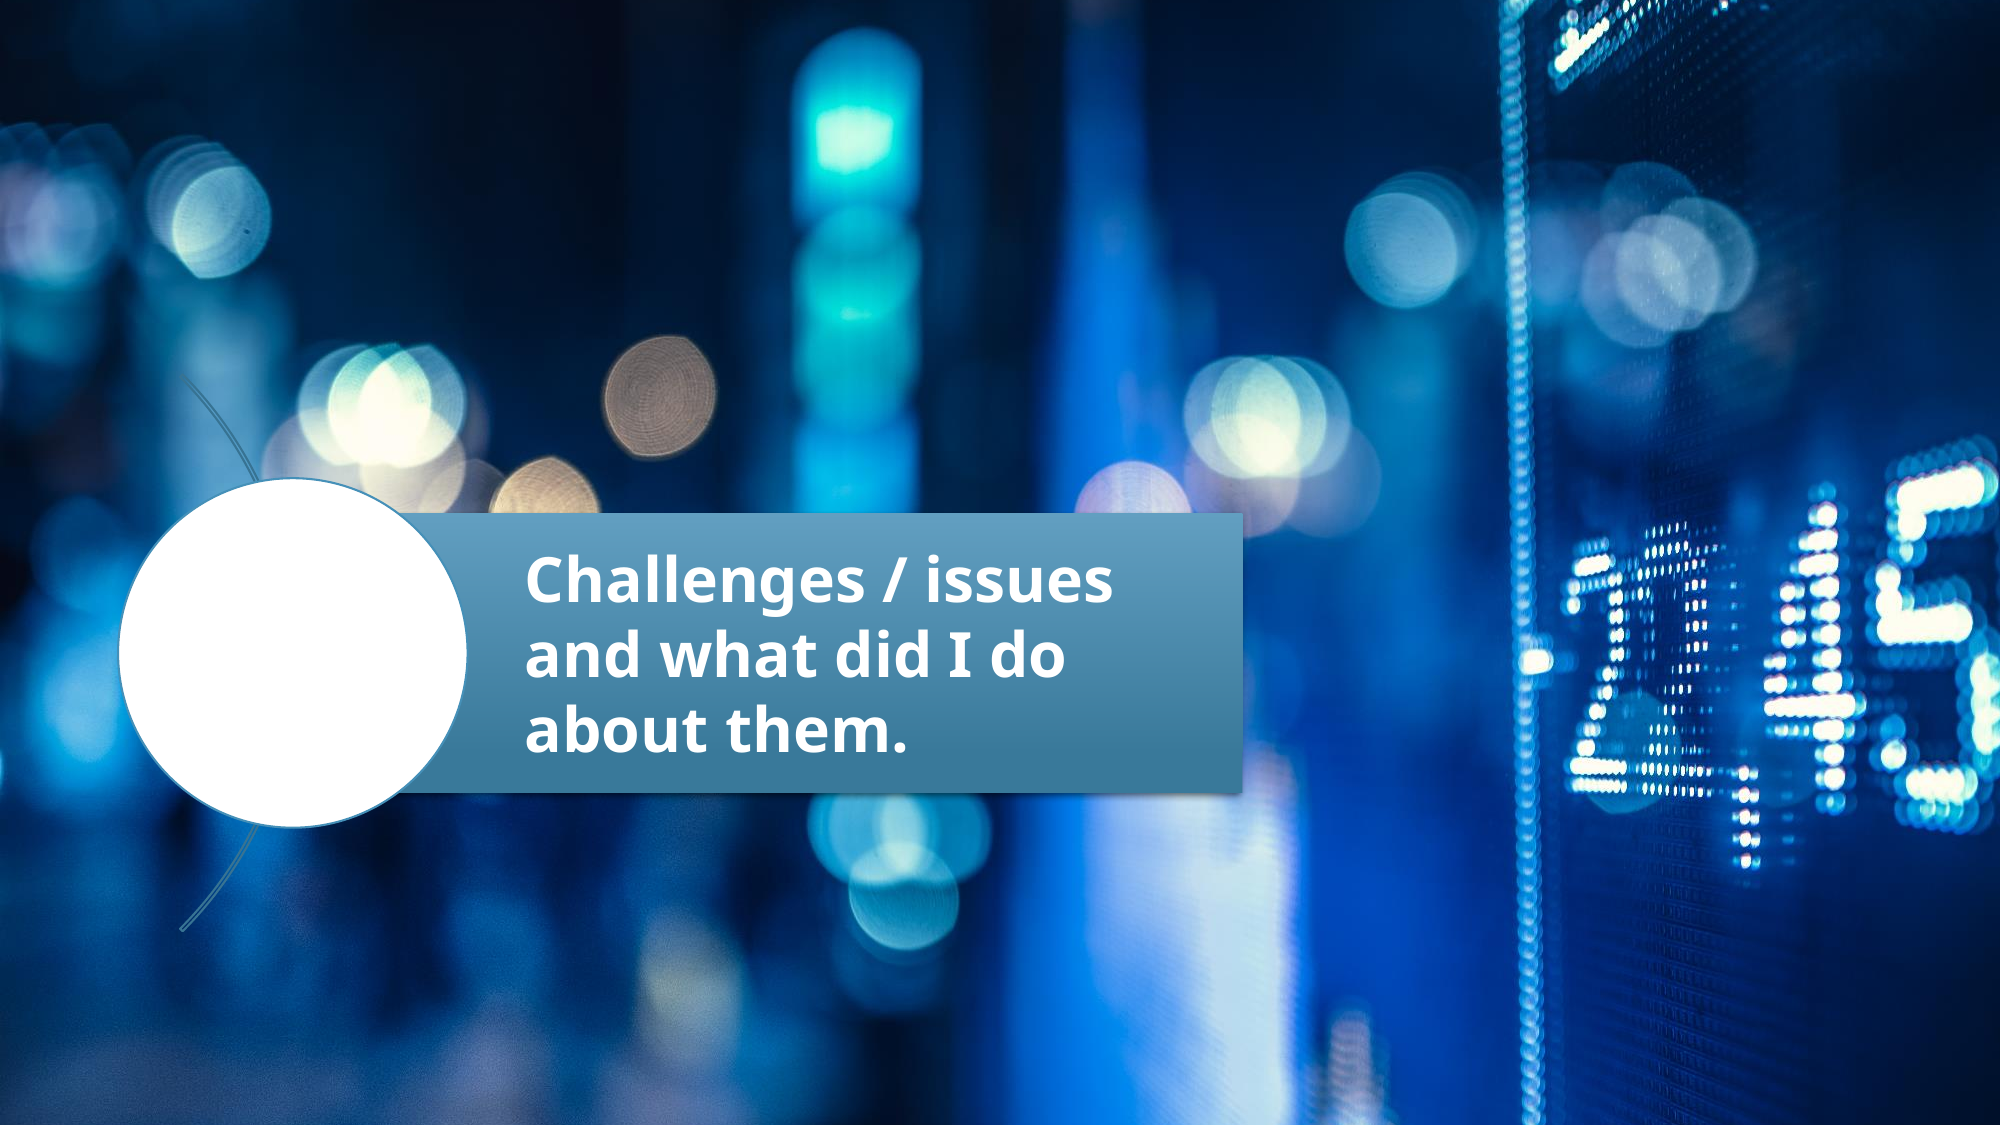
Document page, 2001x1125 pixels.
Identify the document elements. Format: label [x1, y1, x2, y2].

picture [0, 0, 2000, 1125]
list [117, 359, 1243, 946]
